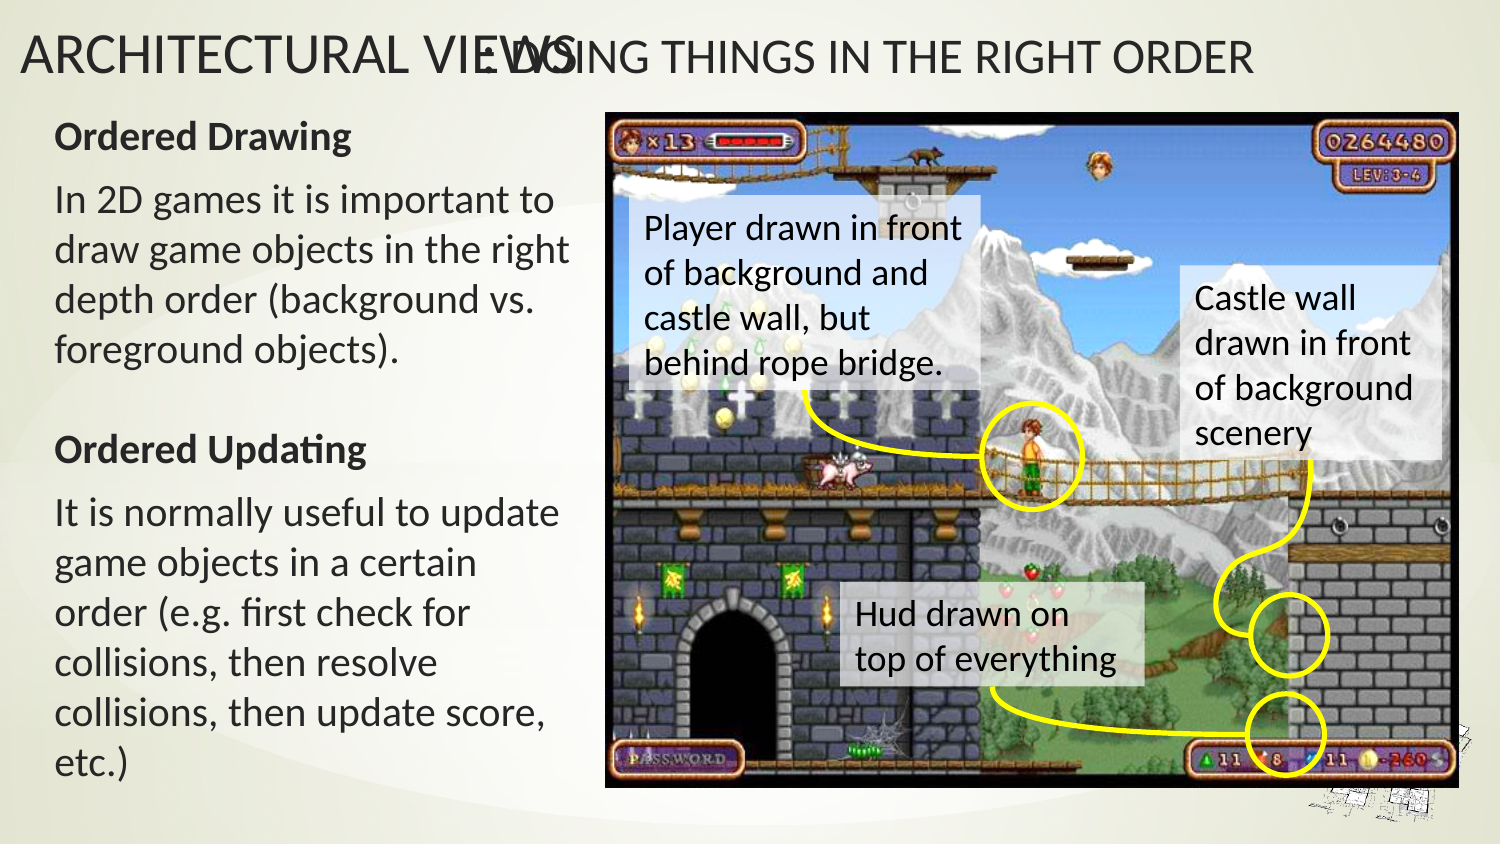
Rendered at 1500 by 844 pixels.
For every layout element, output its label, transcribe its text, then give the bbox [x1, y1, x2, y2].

text_box : Doing Things in the Right Order [466, 8, 1353, 103]
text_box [628, 194, 1083, 510]
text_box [839, 581, 1325, 776]
picture [605, 112, 1472, 822]
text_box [1179, 265, 1443, 677]
text_box Ordered Drawing In 2D games it is important to draw game objects in the right depth order (background vs. foreground objects). Ordered Updating It is normally useful to update game objects in a certain order (e.g. first check for collisions, then resolve collisions, then update score, etc.) [39, 101, 589, 792]
